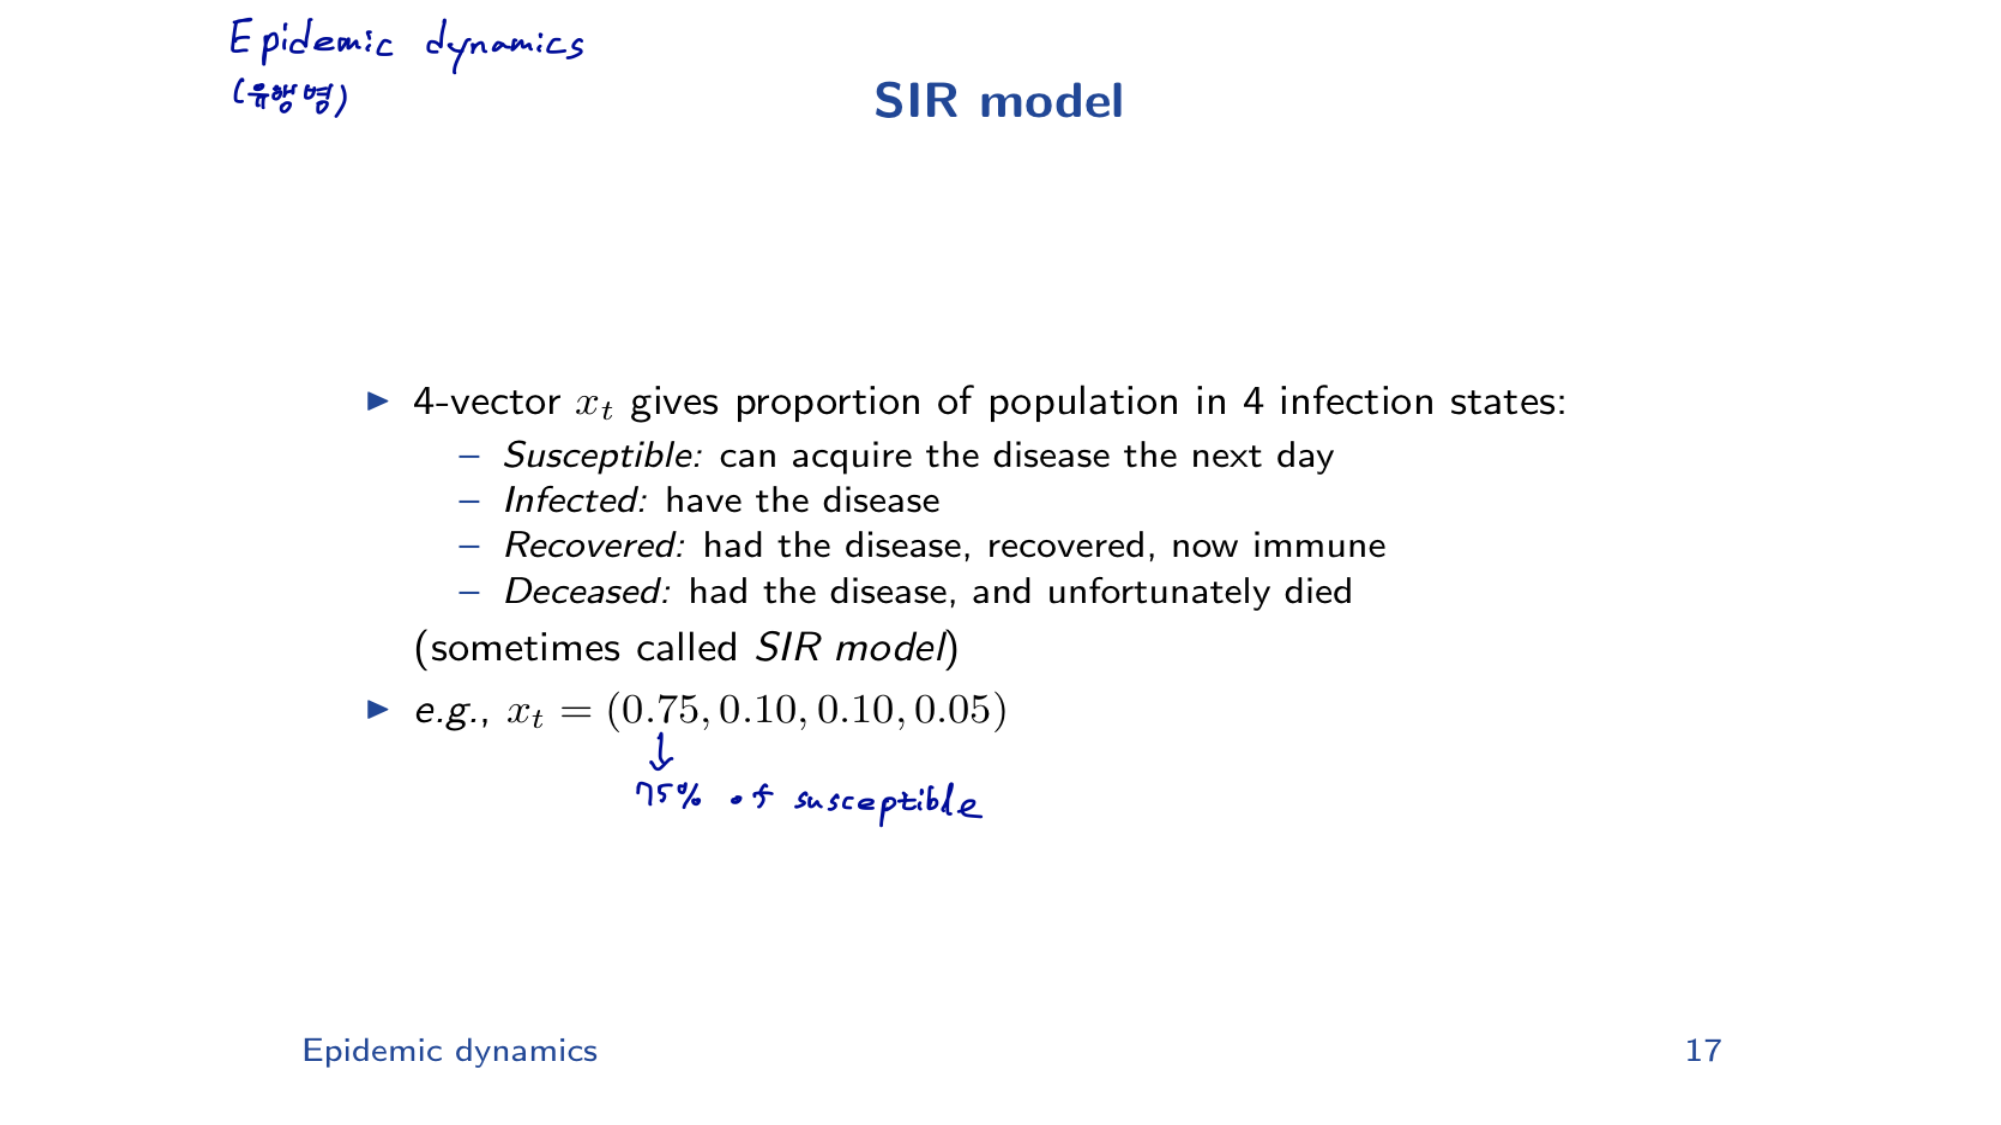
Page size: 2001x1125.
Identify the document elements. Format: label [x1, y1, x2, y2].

list [202, 1, 1798, 1124]
